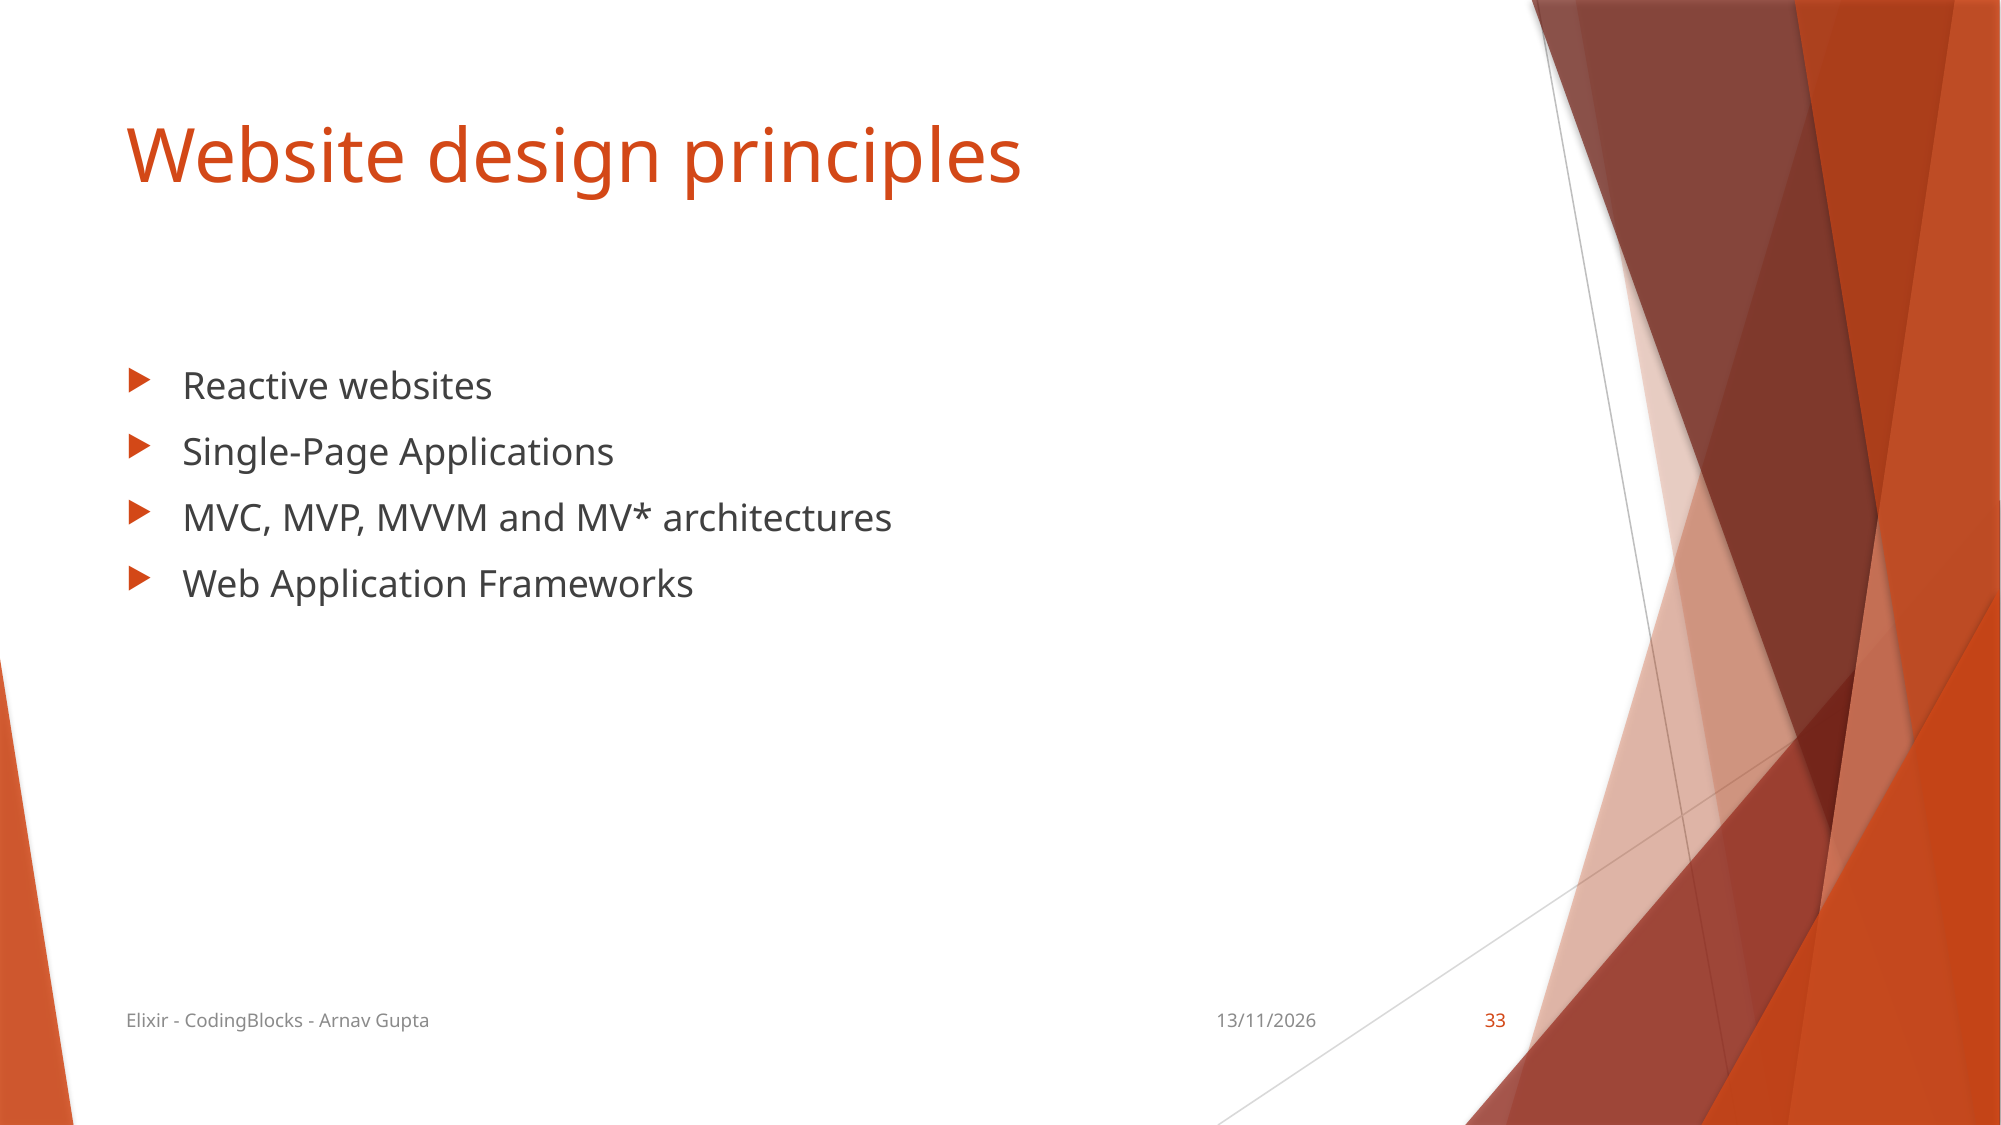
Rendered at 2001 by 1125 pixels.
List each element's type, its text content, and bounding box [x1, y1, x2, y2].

list Reactive websites Single-Page Applications MVC, MVP, MVVM and MV* architectures Web Application Frameworks [111, 354, 1522, 992]
footer Elixir - CodingBlocks - Arnav Gupta [111, 991, 1145, 1051]
slide_number 33 [1409, 991, 1522, 1051]
title Website design principles [111, 99, 1522, 317]
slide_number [1181, 991, 1332, 1051]
